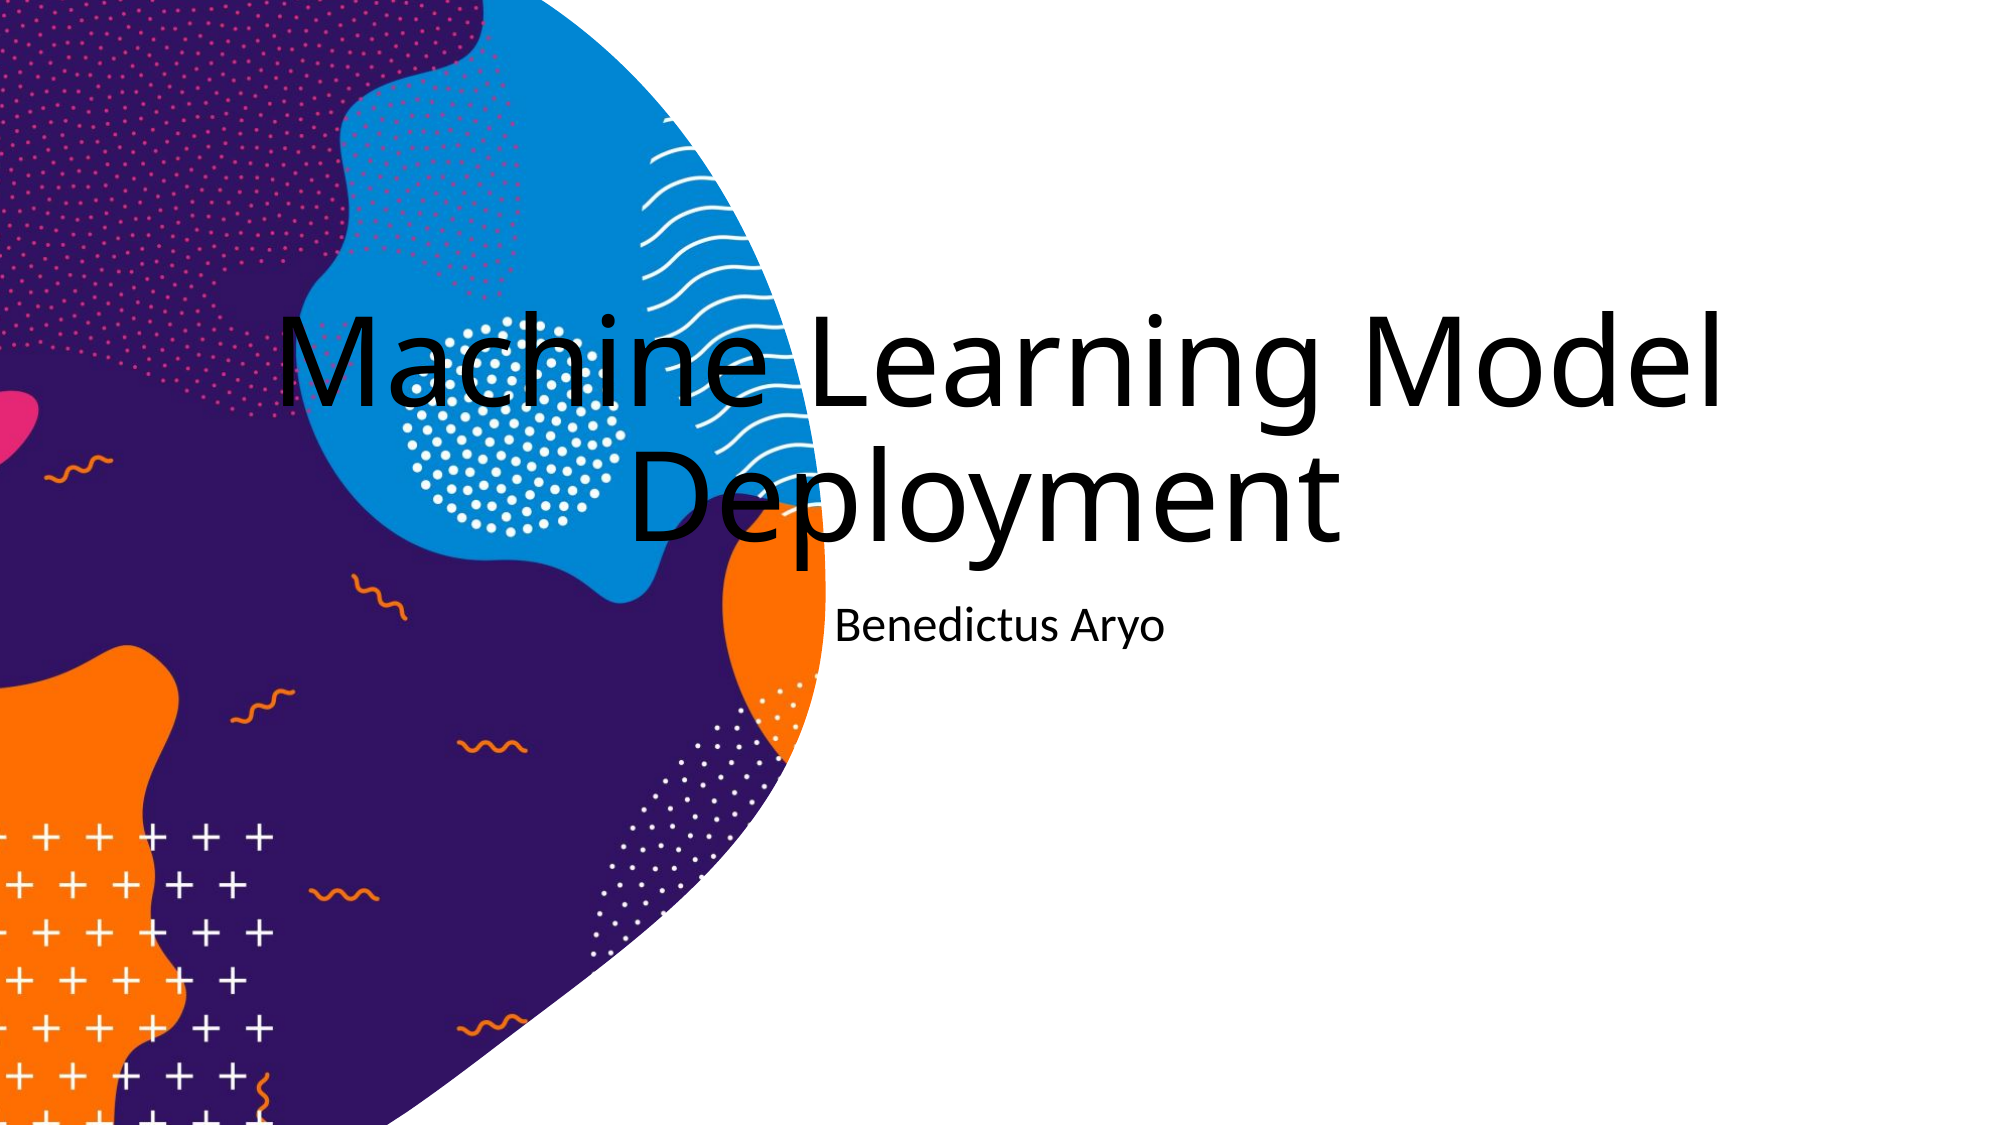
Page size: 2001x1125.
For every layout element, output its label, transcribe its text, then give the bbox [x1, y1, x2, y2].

picture [0, 0, 826, 1125]
title Machine Learning Model Deployment [826, 184, 1750, 576]
subtitle Benedictus Aryo [826, 590, 1750, 863]
